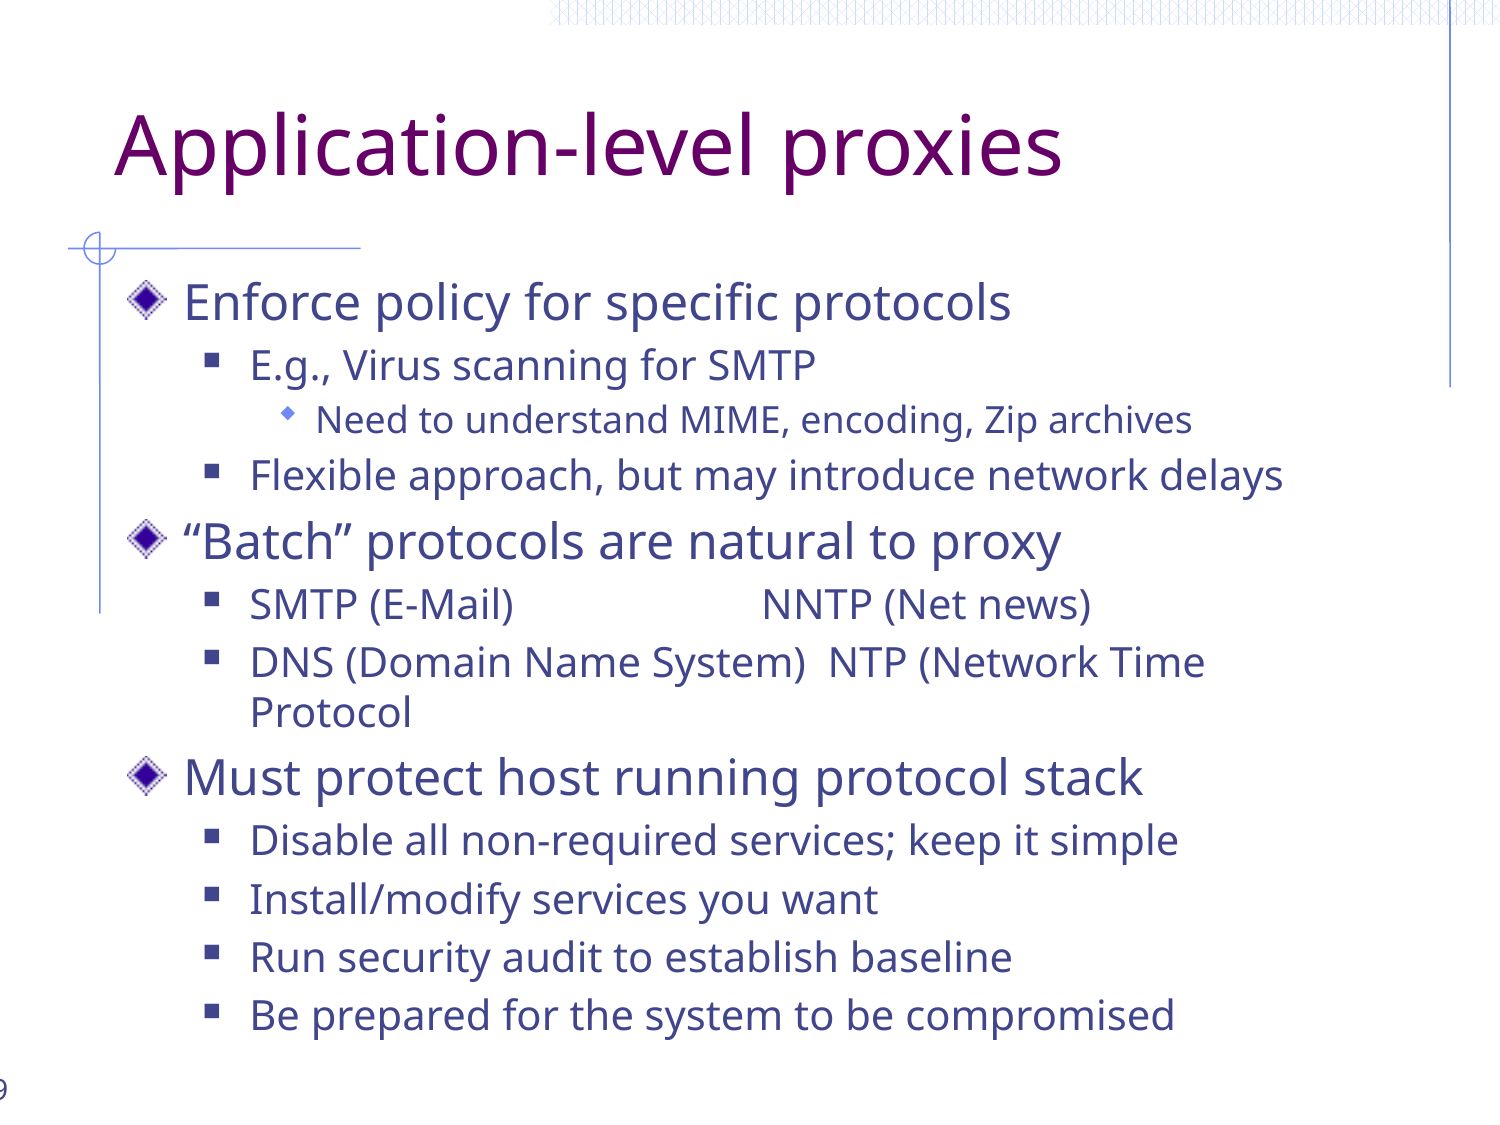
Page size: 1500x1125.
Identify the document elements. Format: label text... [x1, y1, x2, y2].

picture [127, 280, 167, 320]
title Application-level proxies [99, 49, 1376, 201]
picture [127, 756, 167, 796]
picture [127, 519, 167, 559]
list Enforce policy for specific protocols E.g., Virus scanning for SMTP Need to understand MIME, encoding, Zip archives Flexible approach, but may introduce network delays “Batch” protocols are natural to proxy SMTP (E-Mail) NNTP (Net news) DNS (Domain Name System) NTP (Network Time Protocol Must protect host running protocol stack Disable all non-required services; keep it simple Install/modify services you want Run security audit to establish baseline Be prepared for the system to be compromised [112, 262, 1388, 1026]
